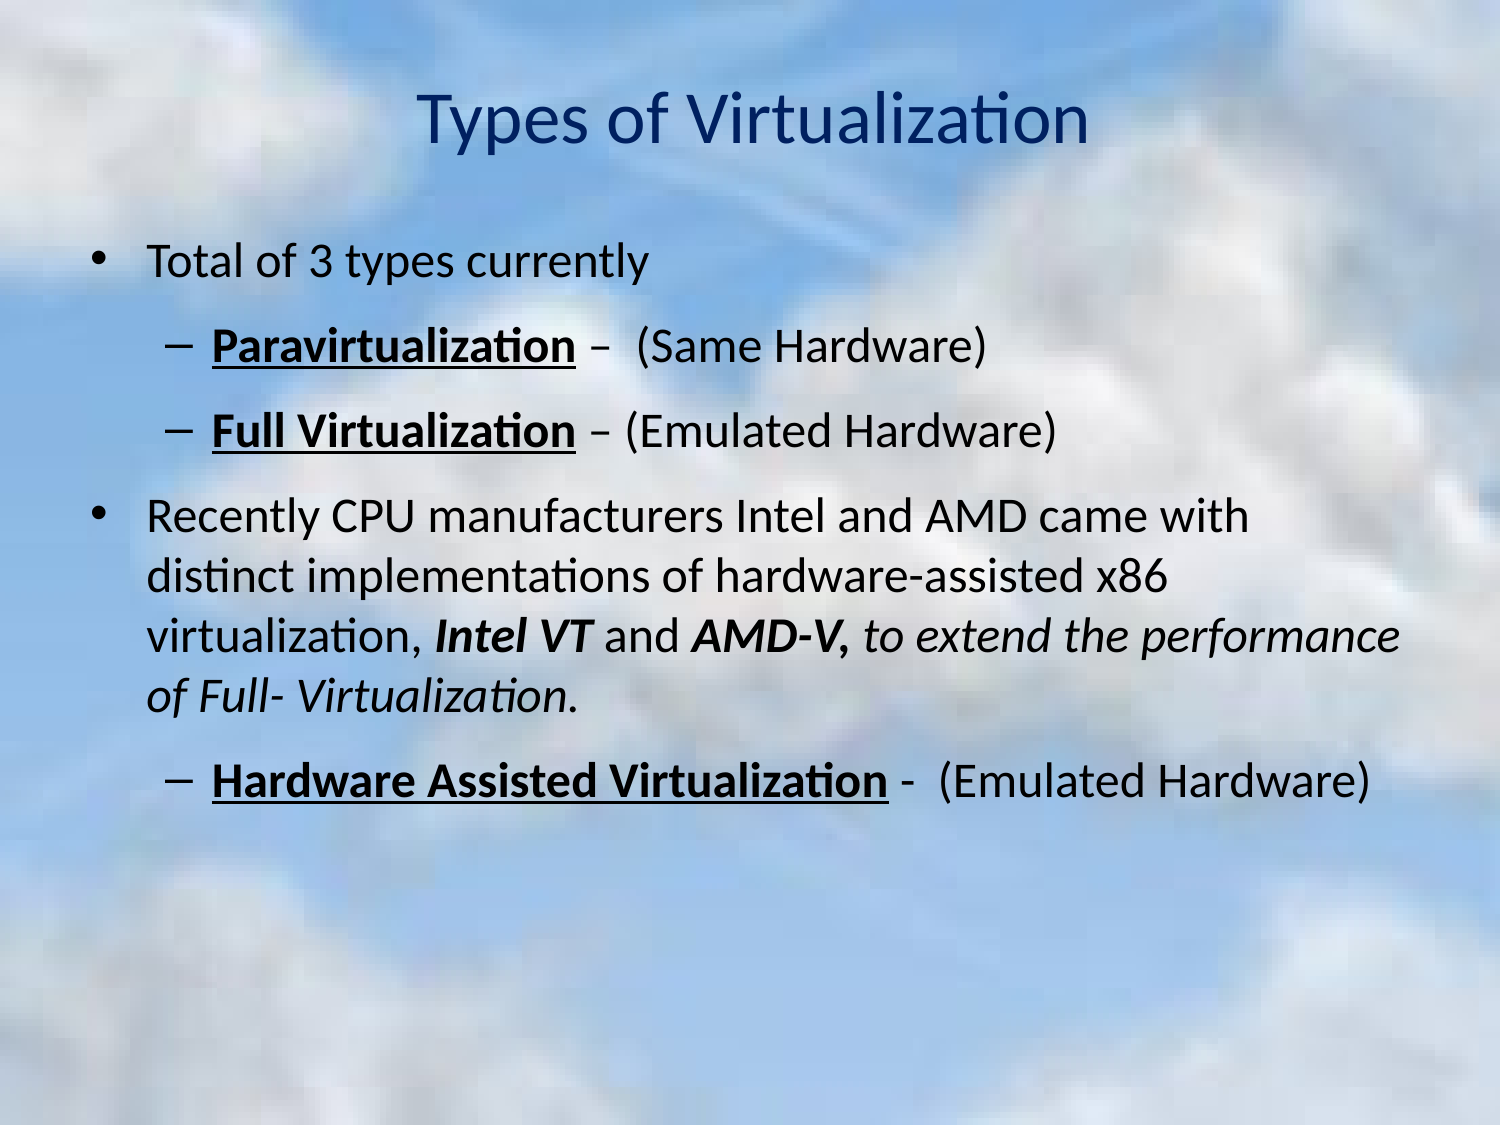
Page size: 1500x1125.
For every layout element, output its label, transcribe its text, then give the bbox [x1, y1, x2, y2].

picture [0, 0, 1500, 1125]
list Total of 3 types currently Paravirtualization – (Same Hardware) Full Virtualization – (Emulated Hardware) Recently CPU manufacturers Intel and AMD came with distinct implementations of hardware-assisted x86 virtualization, Intel VT and AMD-V, to extend the performance of Full- Virtualization. Hardware Assisted Virtualization - (Emulated Hardware) [75, 219, 1425, 963]
title Types of Virtualization [49, 54, 1459, 173]
